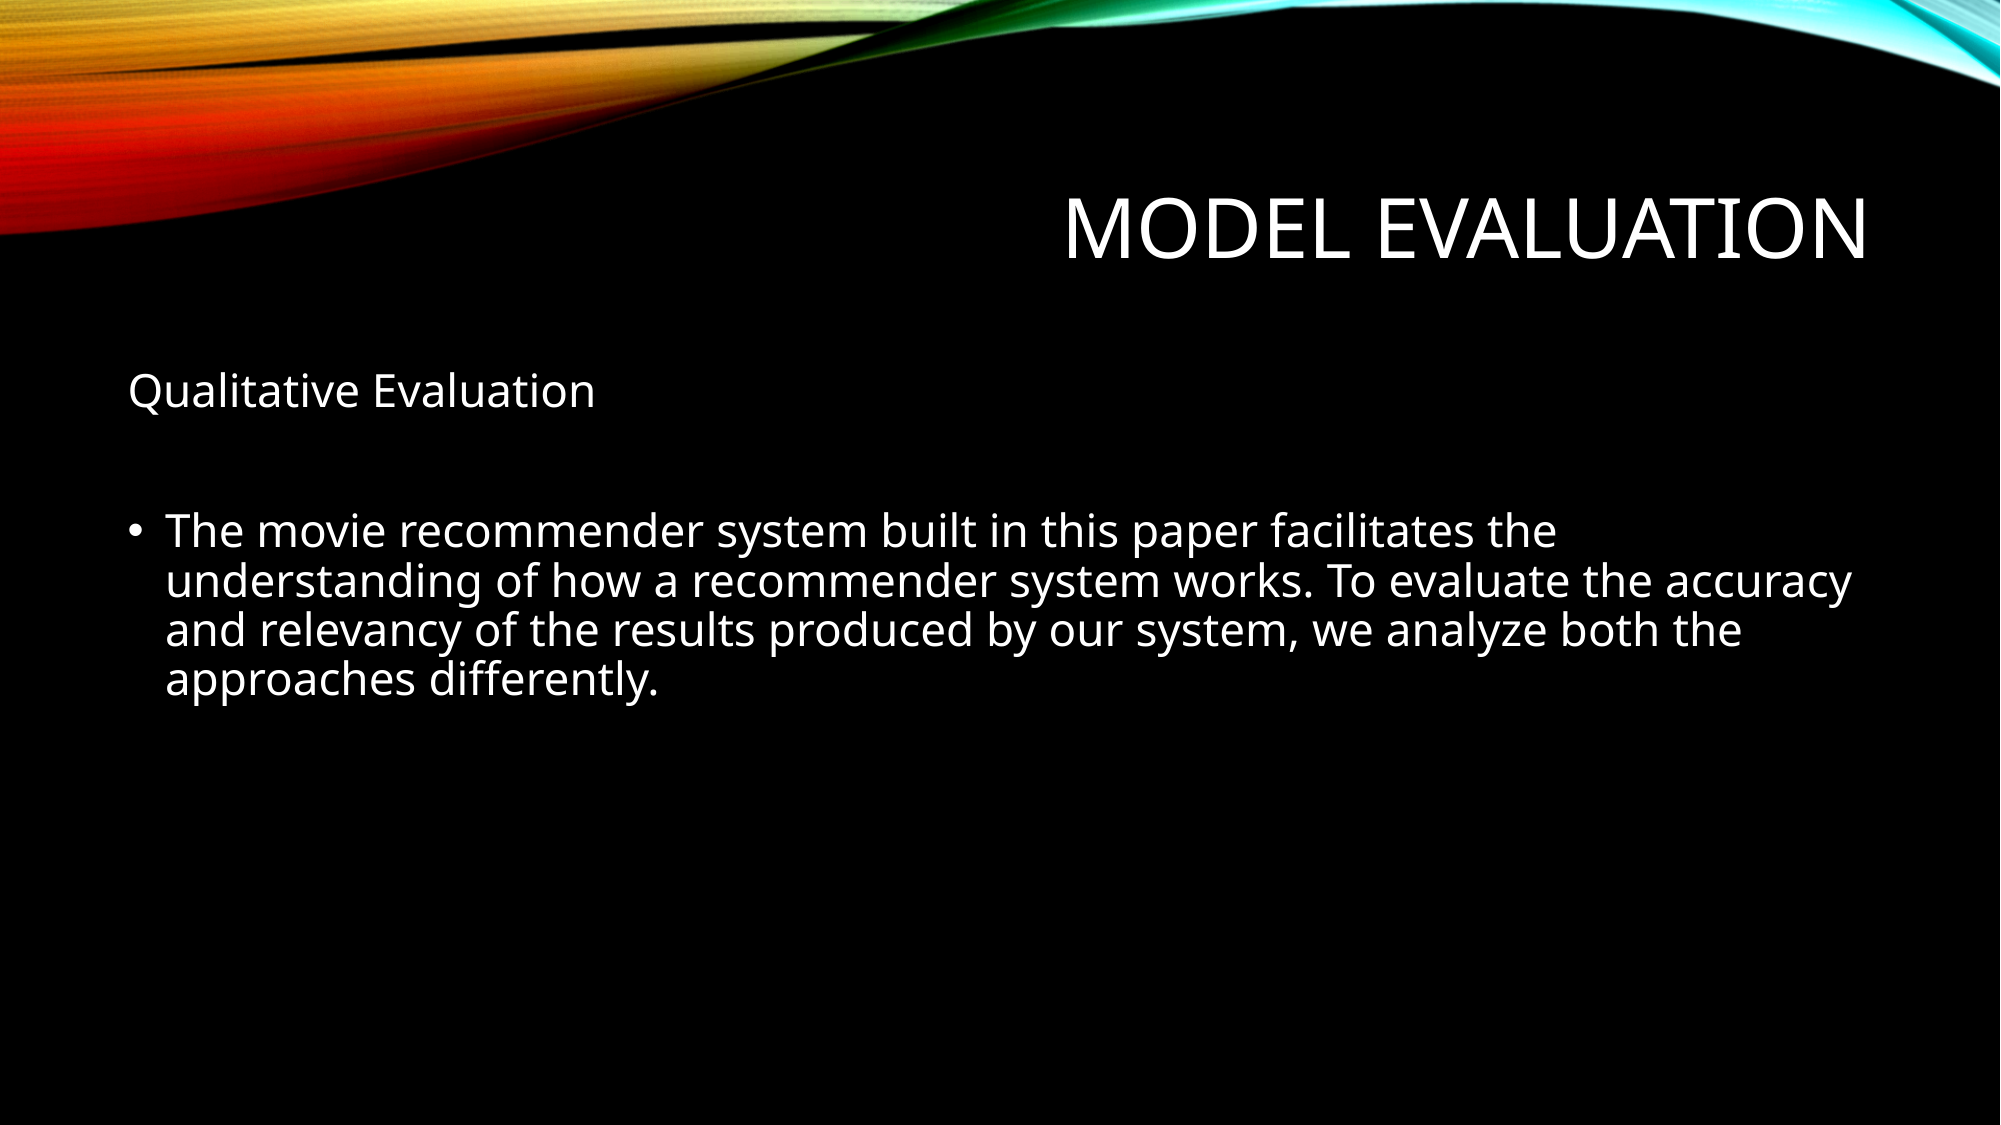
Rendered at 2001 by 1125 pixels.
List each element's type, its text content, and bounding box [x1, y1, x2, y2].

picture [0, 0, 2000, 237]
title Model Evaluation [474, 125, 1888, 338]
list Qualitative Evaluation The movie recommender system built in this paper facilitates the understanding of how a recommender system works. To evaluate the accuracy and relevancy of the results produced by our system, we analyze both the approaches differently. [112, 360, 1888, 1021]
